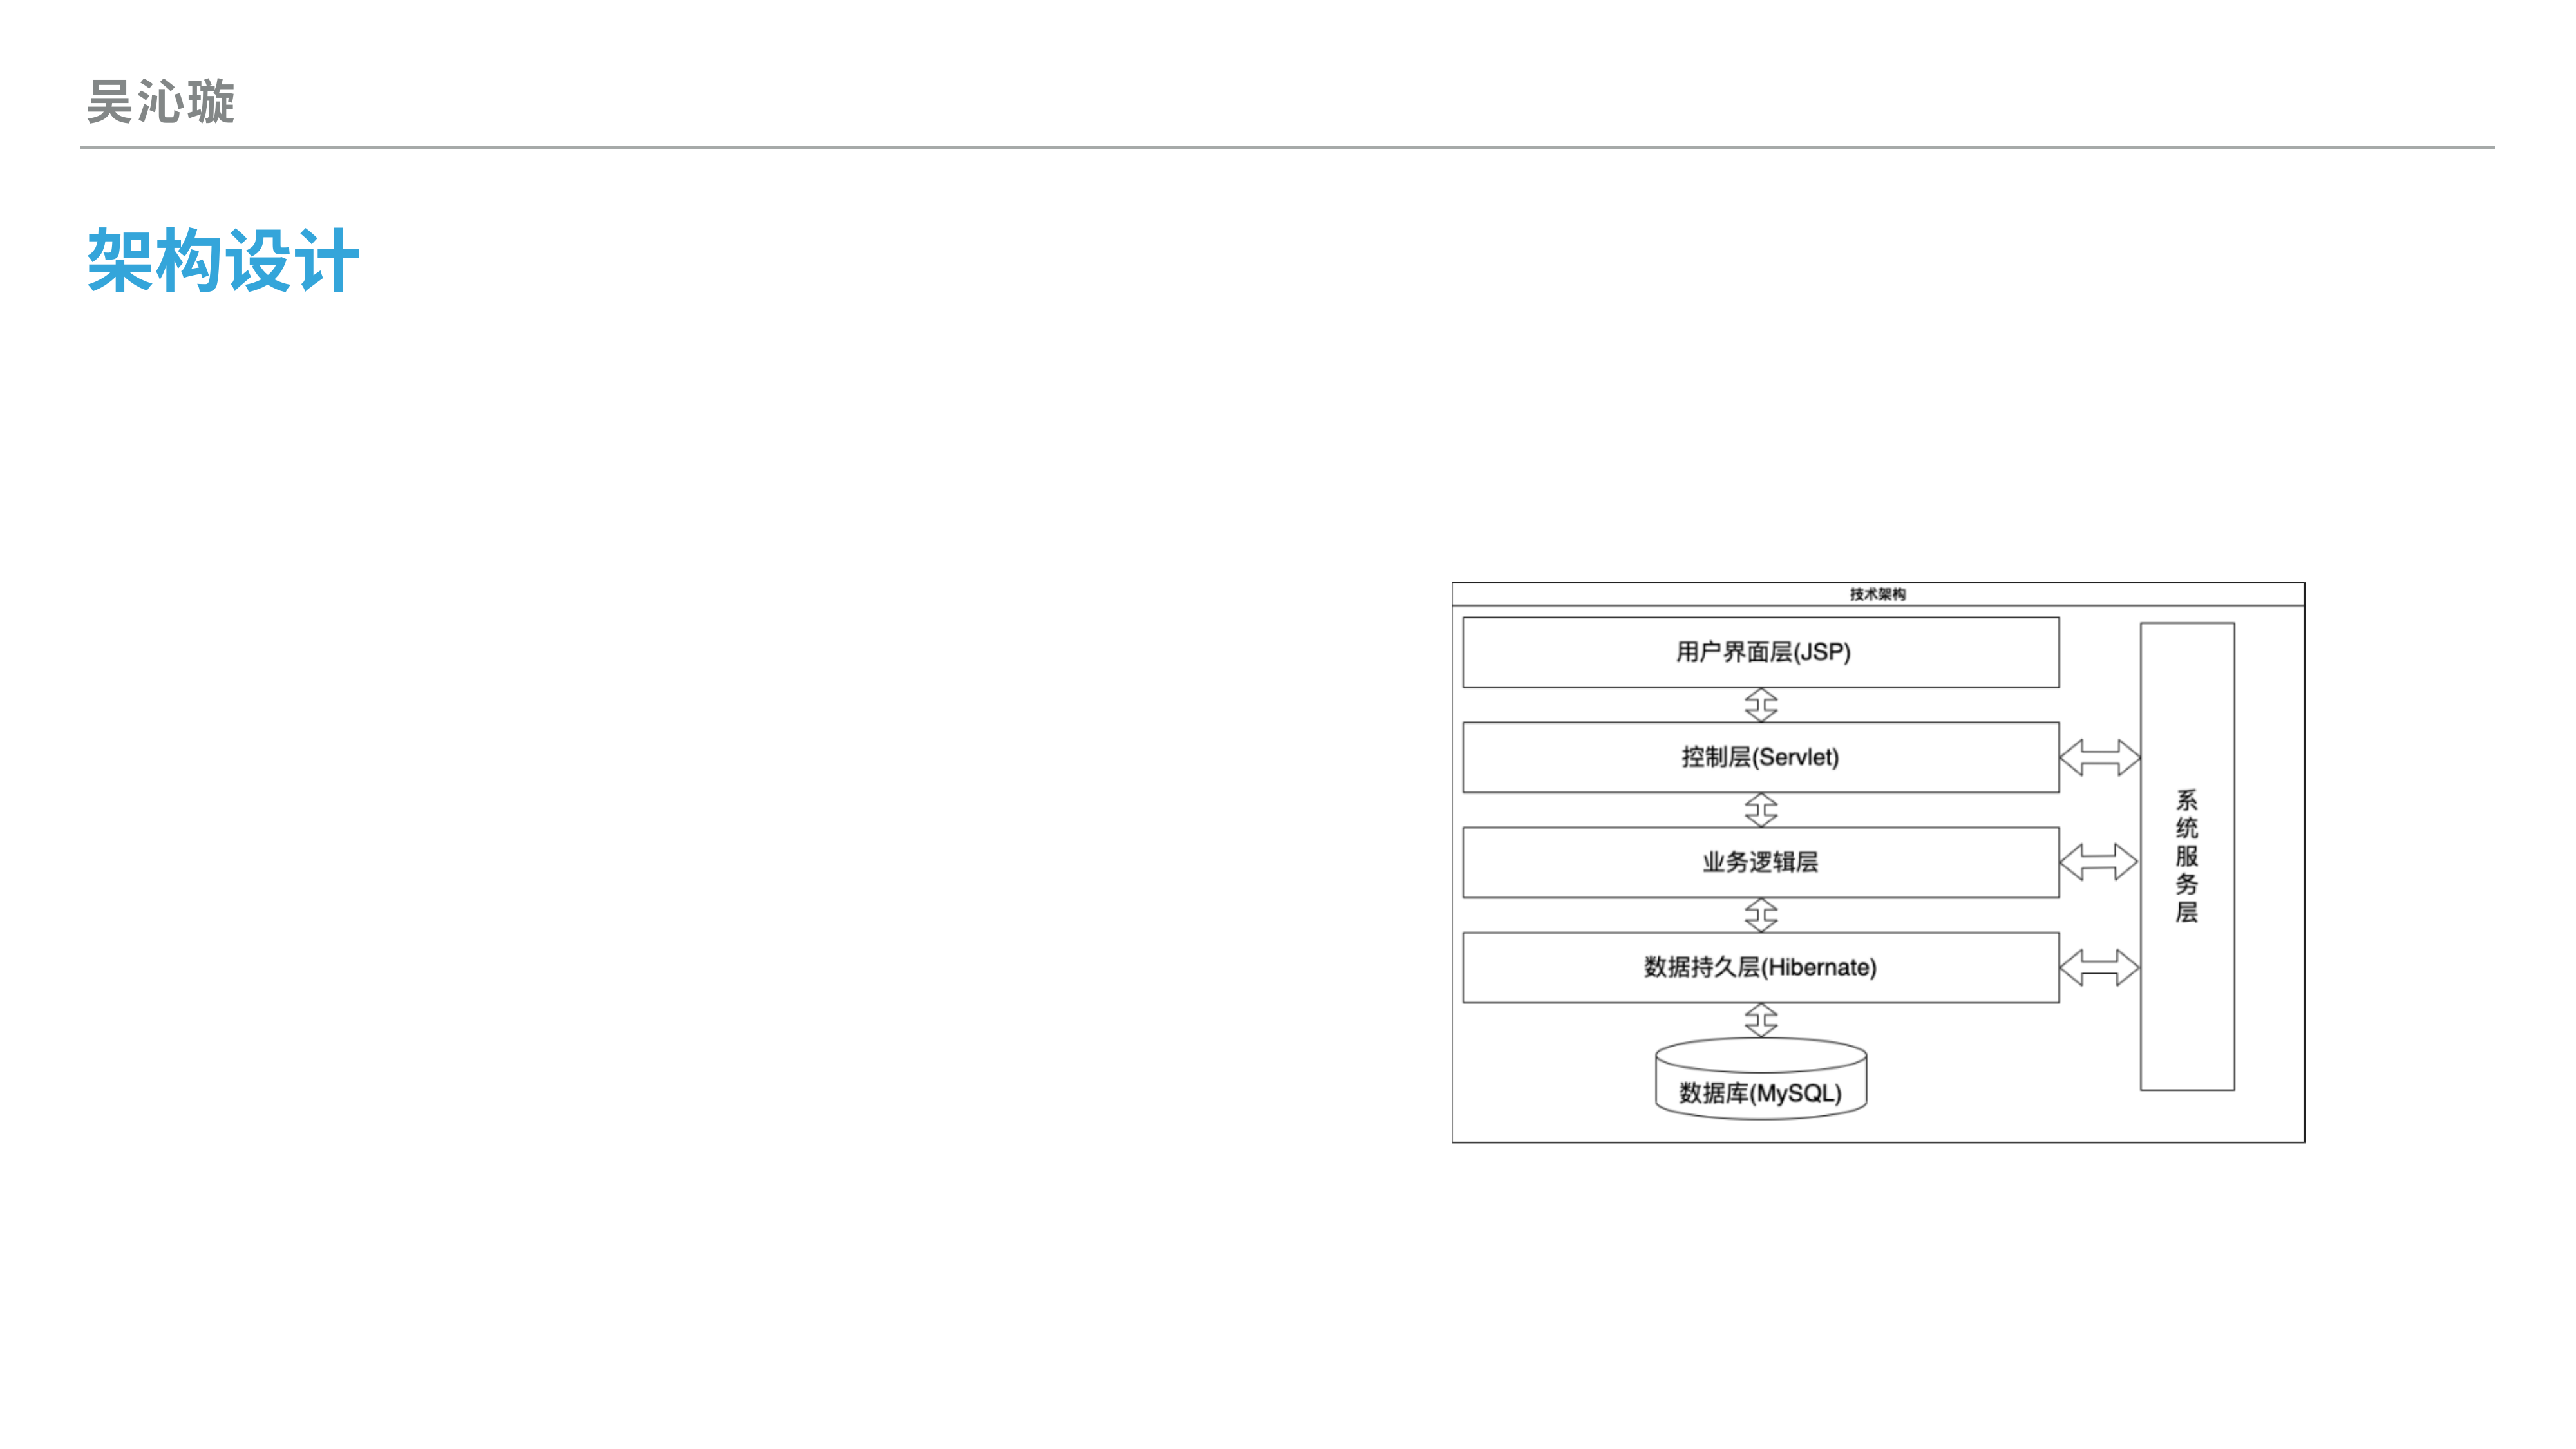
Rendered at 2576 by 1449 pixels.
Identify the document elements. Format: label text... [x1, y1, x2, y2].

picture [1451, 582, 2306, 1146]
title 架构设计 [80, 227, 2496, 336]
list 吴沁璇 [80, 55, 2295, 135]
